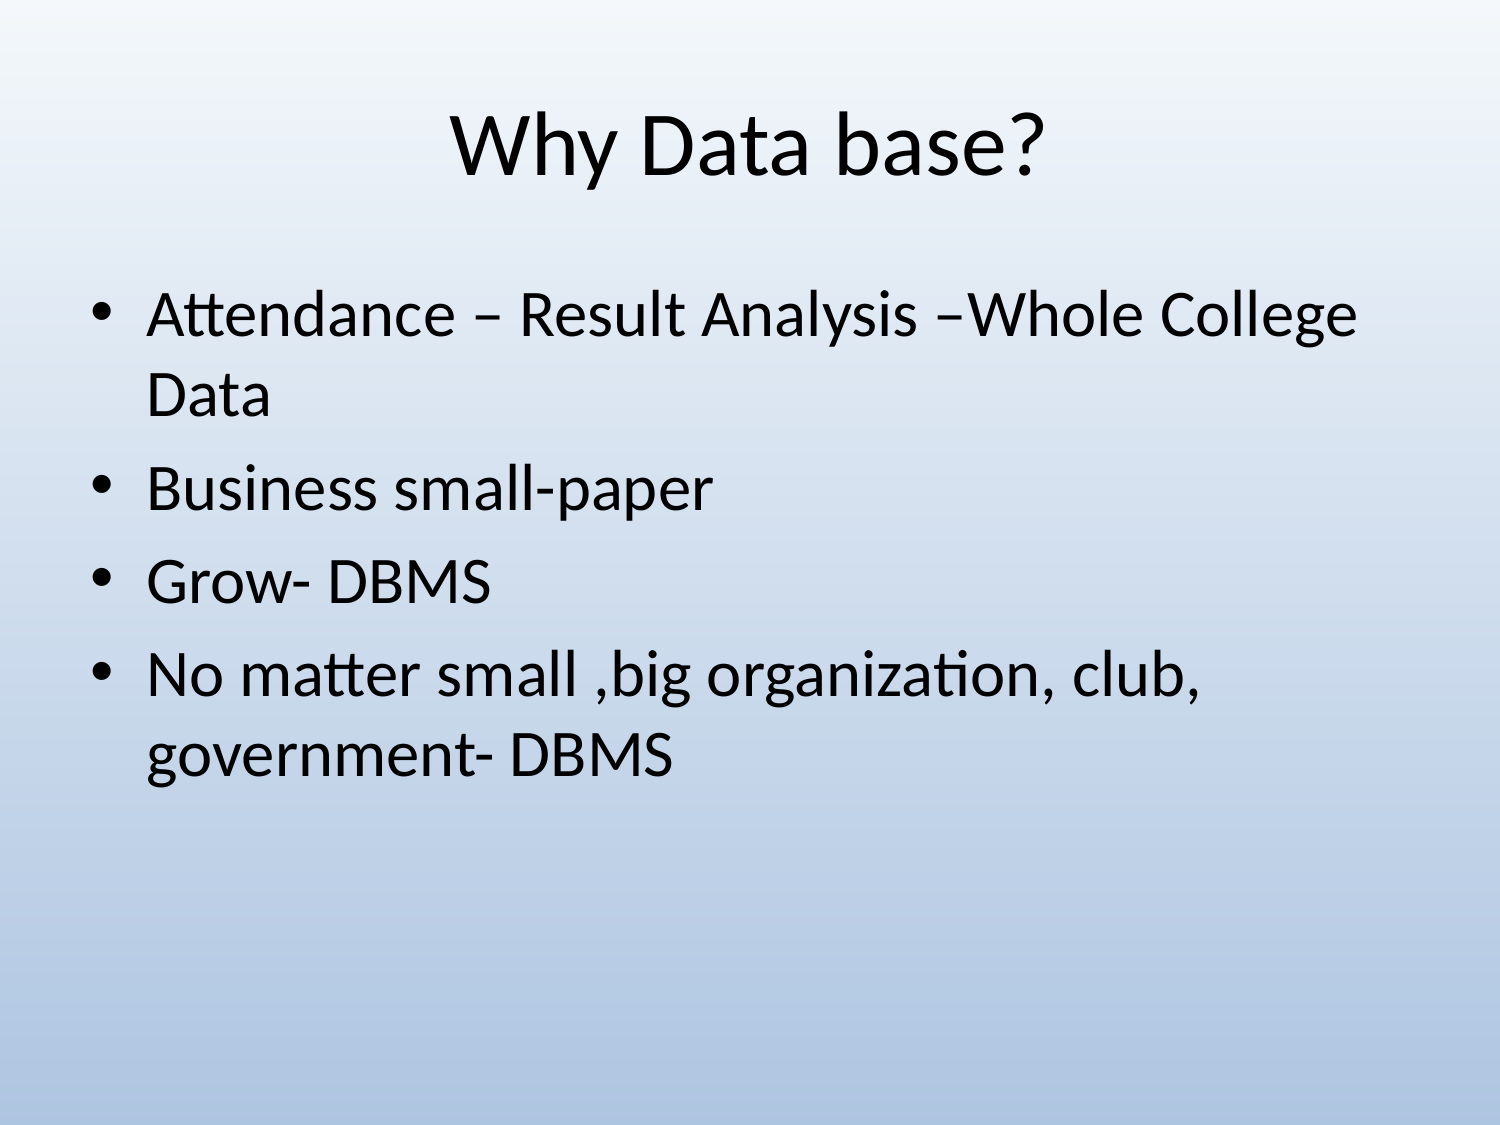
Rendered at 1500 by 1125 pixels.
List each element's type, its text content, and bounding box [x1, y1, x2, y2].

list Attendance – Result Analysis –Whole College Data Business small-paper Grow- DBMS No matter small ,big organization, club, government- DBMS [75, 262, 1425, 1005]
title Why Data base? [75, 45, 1425, 233]
